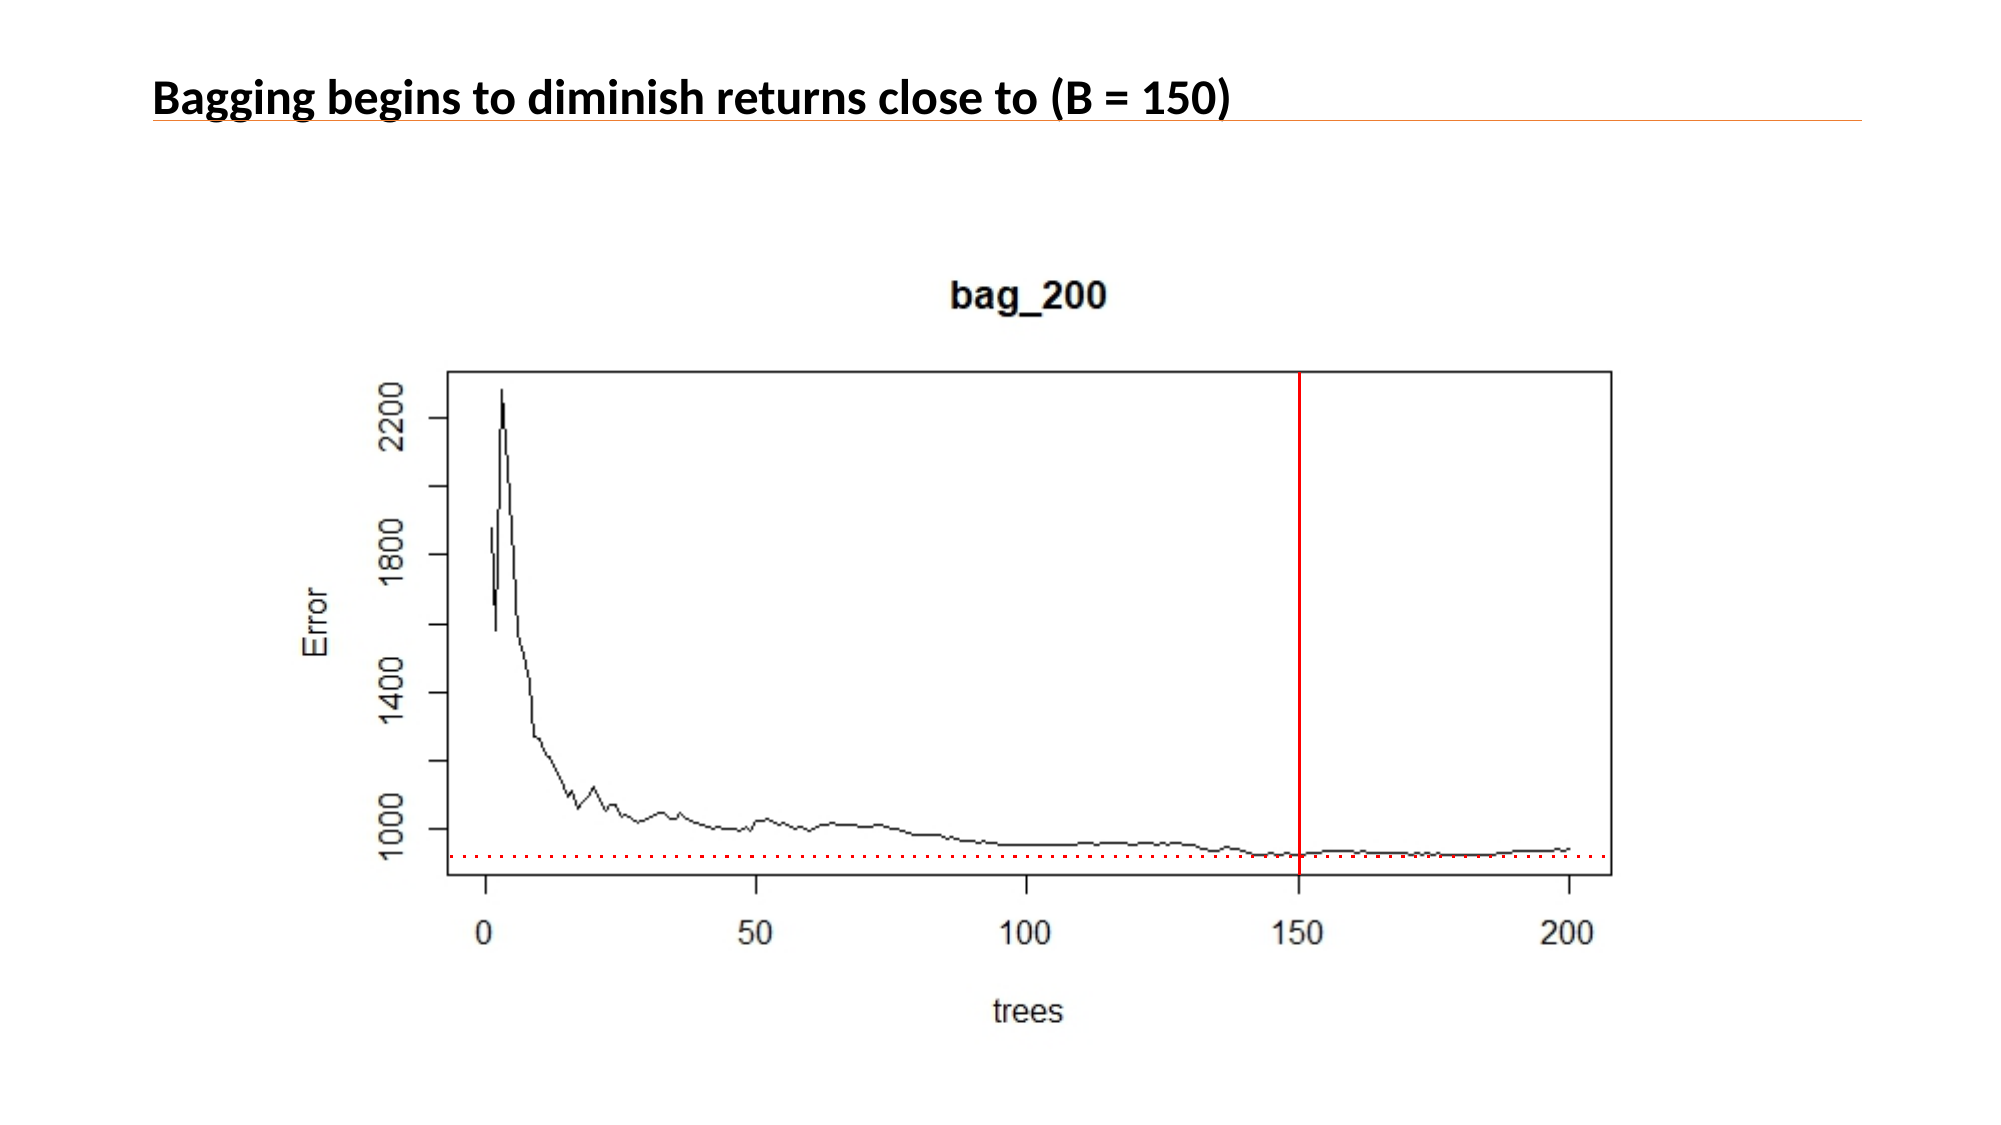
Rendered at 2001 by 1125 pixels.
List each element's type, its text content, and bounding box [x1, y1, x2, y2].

picture [291, 215, 1694, 1071]
title Bagging begins to diminish returns close to (B = 150) [137, 59, 1863, 138]
